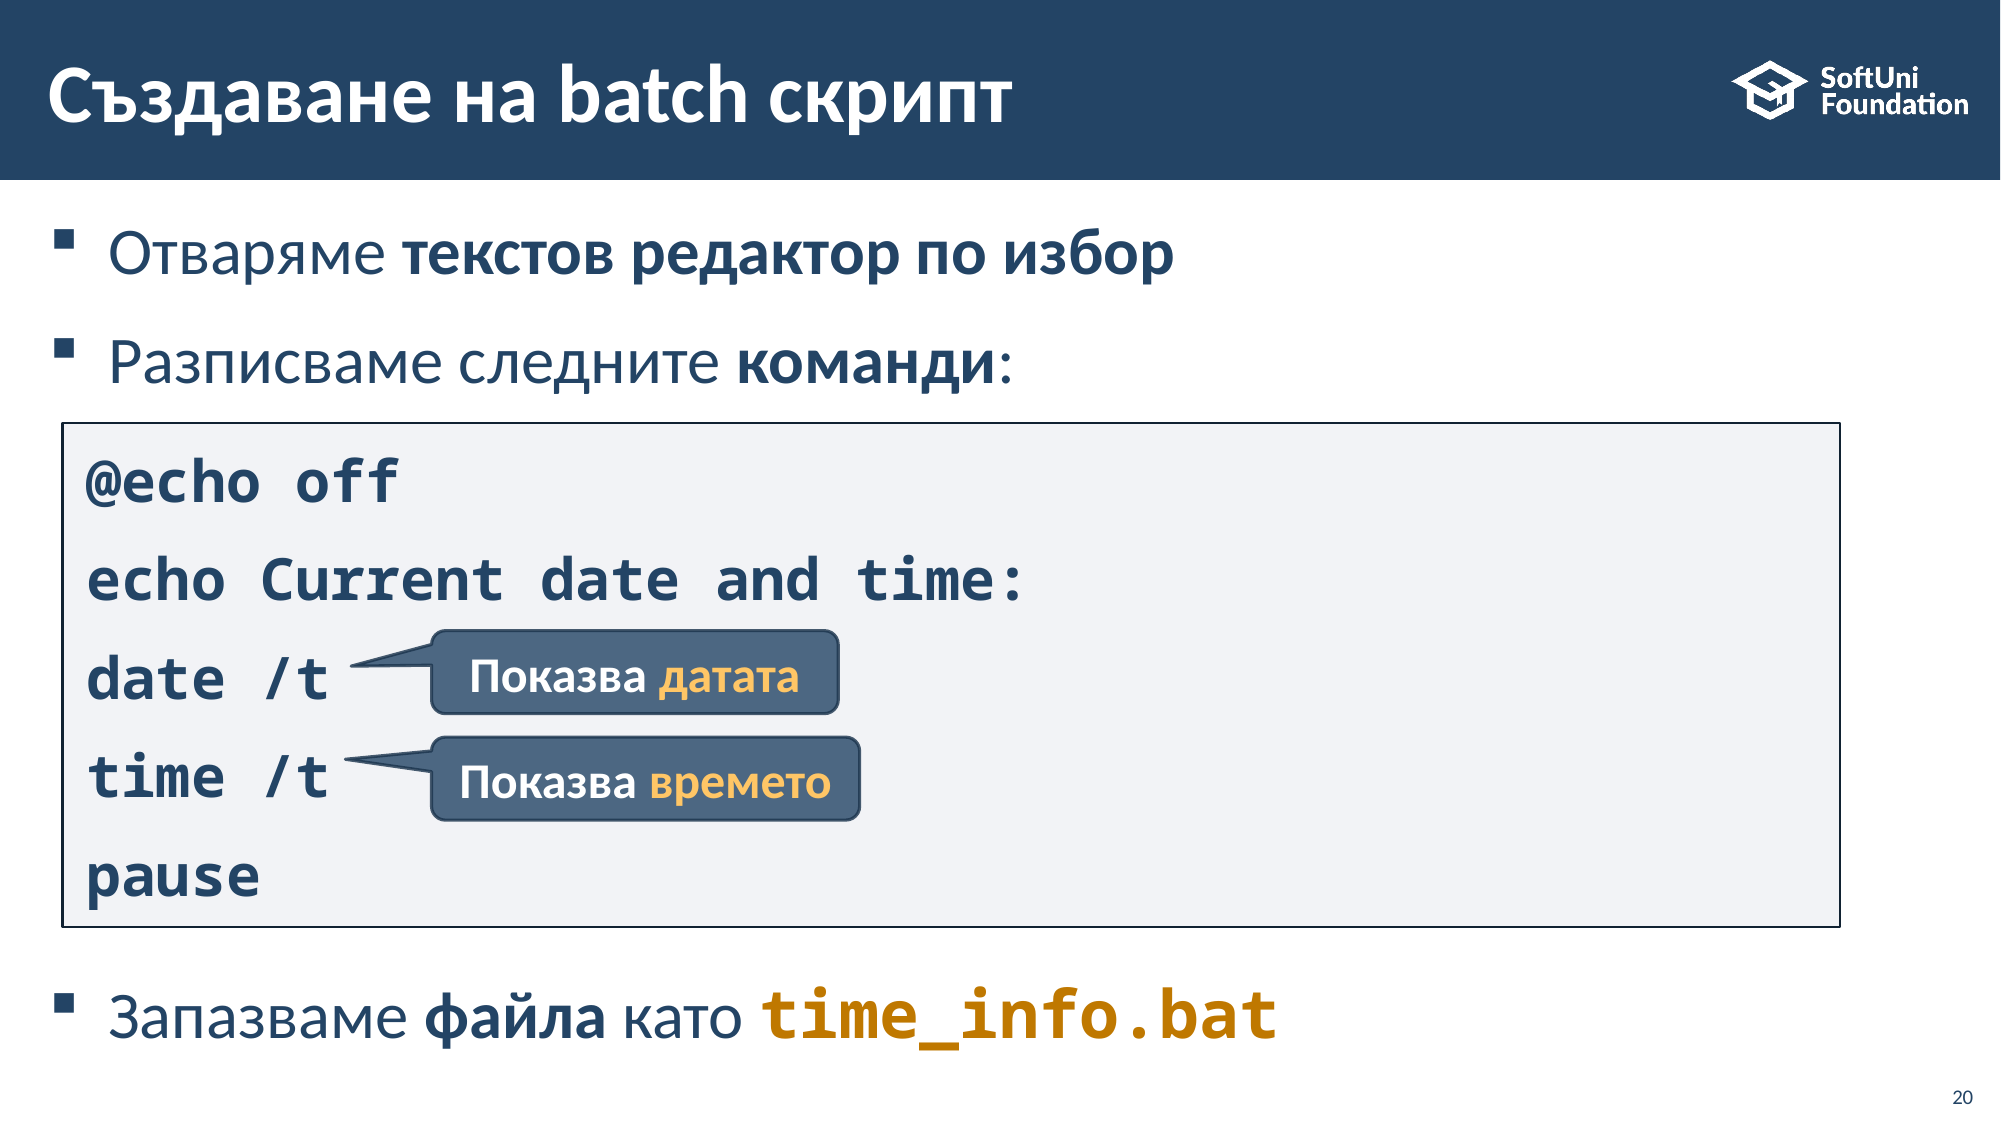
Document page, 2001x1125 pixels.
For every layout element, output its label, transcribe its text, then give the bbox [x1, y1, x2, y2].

list @echo off echo Current date and time: date /t time /t pause [61, 422, 1841, 928]
slide_number 20 [1927, 1067, 1989, 1117]
text_box Показва датата [349, 628, 841, 716]
text_box Показва времето [343, 735, 862, 823]
picture [1731, 60, 1968, 120]
title Създаване на batch скрипт [31, 16, 1711, 162]
list Отваряме текстов редактор по избор Разписваме следните команди: Запазваме файла като time_info.bat [31, 197, 1968, 1109]
